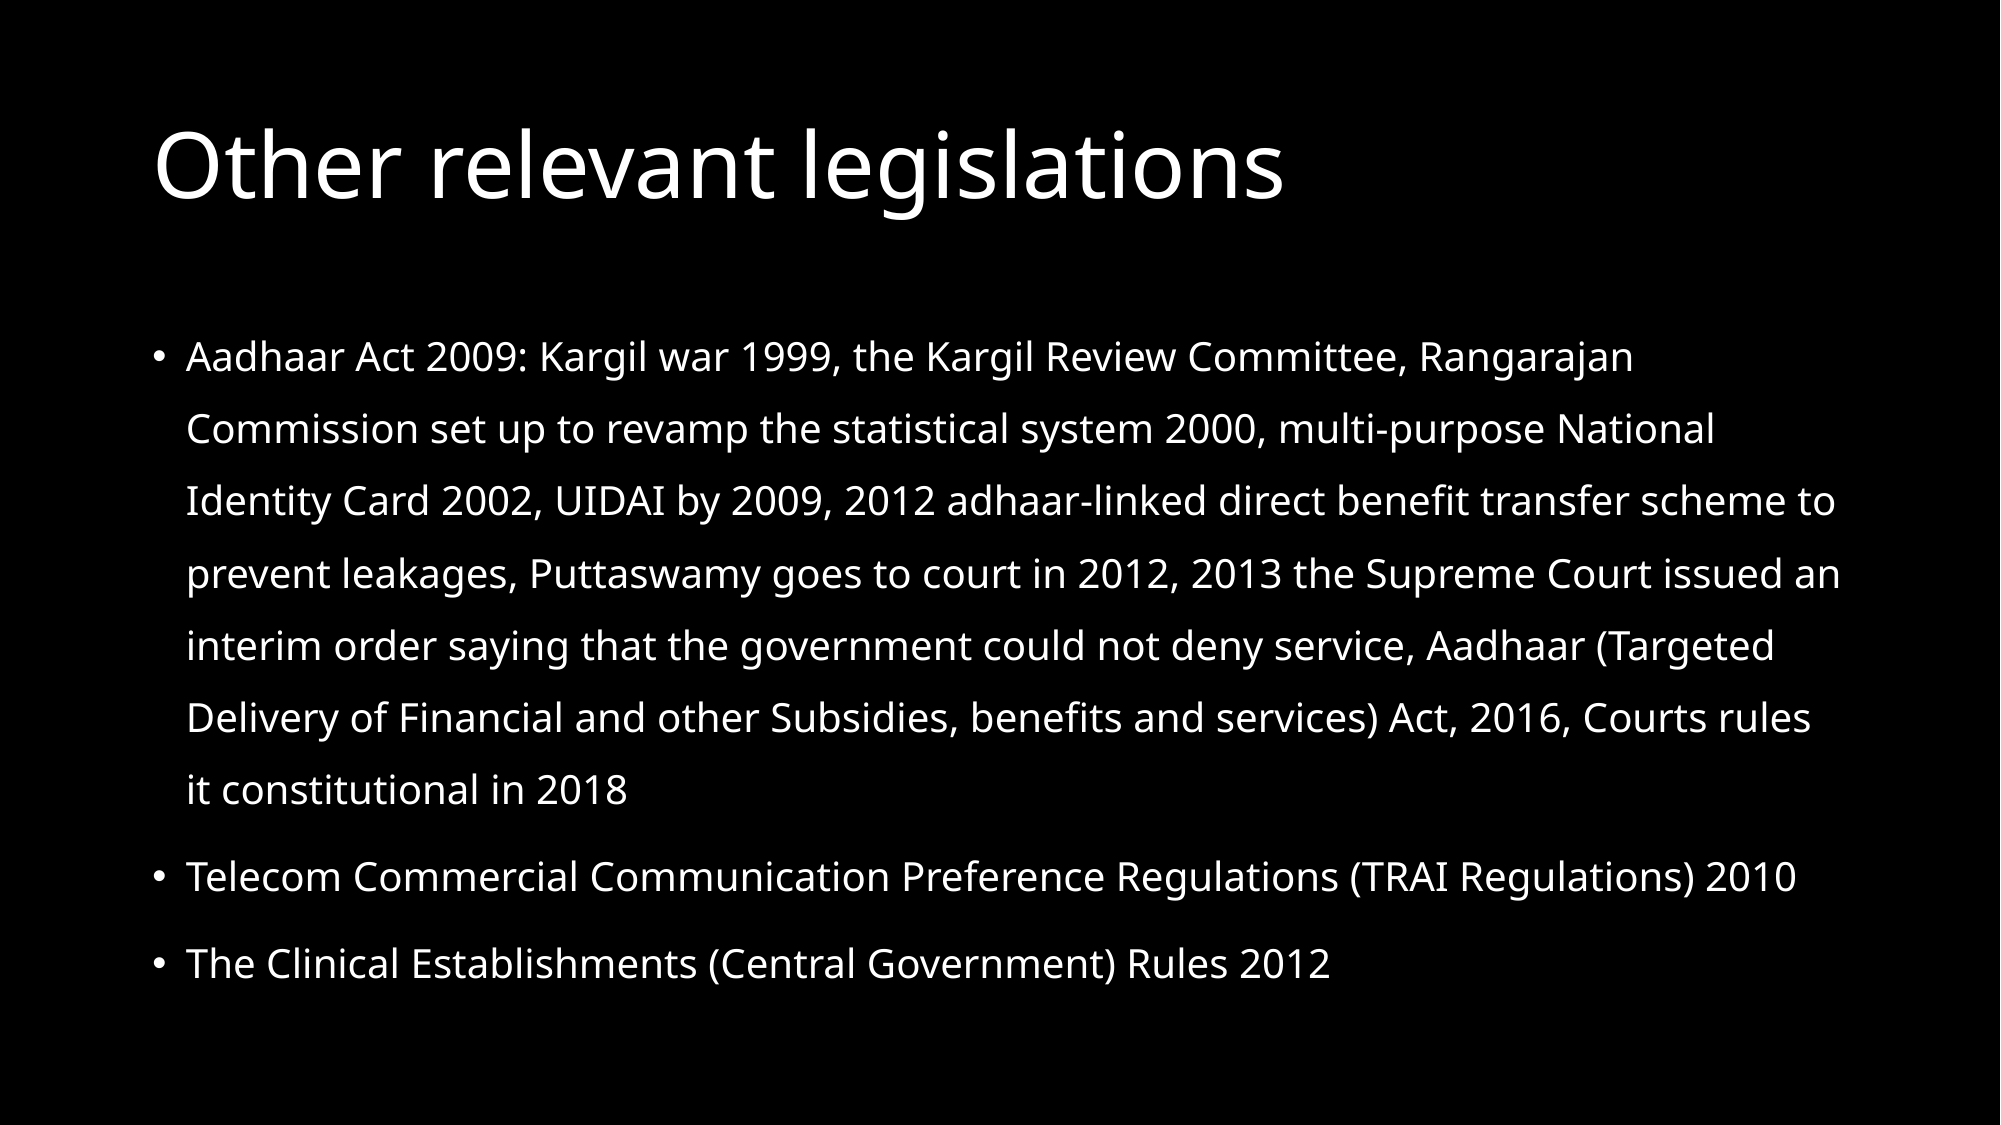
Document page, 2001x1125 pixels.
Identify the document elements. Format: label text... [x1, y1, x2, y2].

list Aadhaar Act 2009: Kargil war 1999, the Kargil Review Committee, Rangarajan Commission set up to revamp the statistical system 2000, multi-purpose National Identity Card 2002, UIDAI by 2009, 2012 adhaar-linked direct benefit transfer scheme to prevent leakages, Puttaswamy goes to court in 2012, 2013 the Supreme Court issued an interim order saying that the government could not deny service, Aadhaar (Targeted Delivery of Financial and other Subsidies, benefits and services) Act, 2016, Courts rules it constitutional in 2018 Telecom Commercial Communication Preference Regulations (TRAI Regulations) 2010 The Clinical Establishments (Central Government) Rules 2012 [137, 299, 1863, 1014]
title Other relevant legislations [137, 59, 1863, 278]
